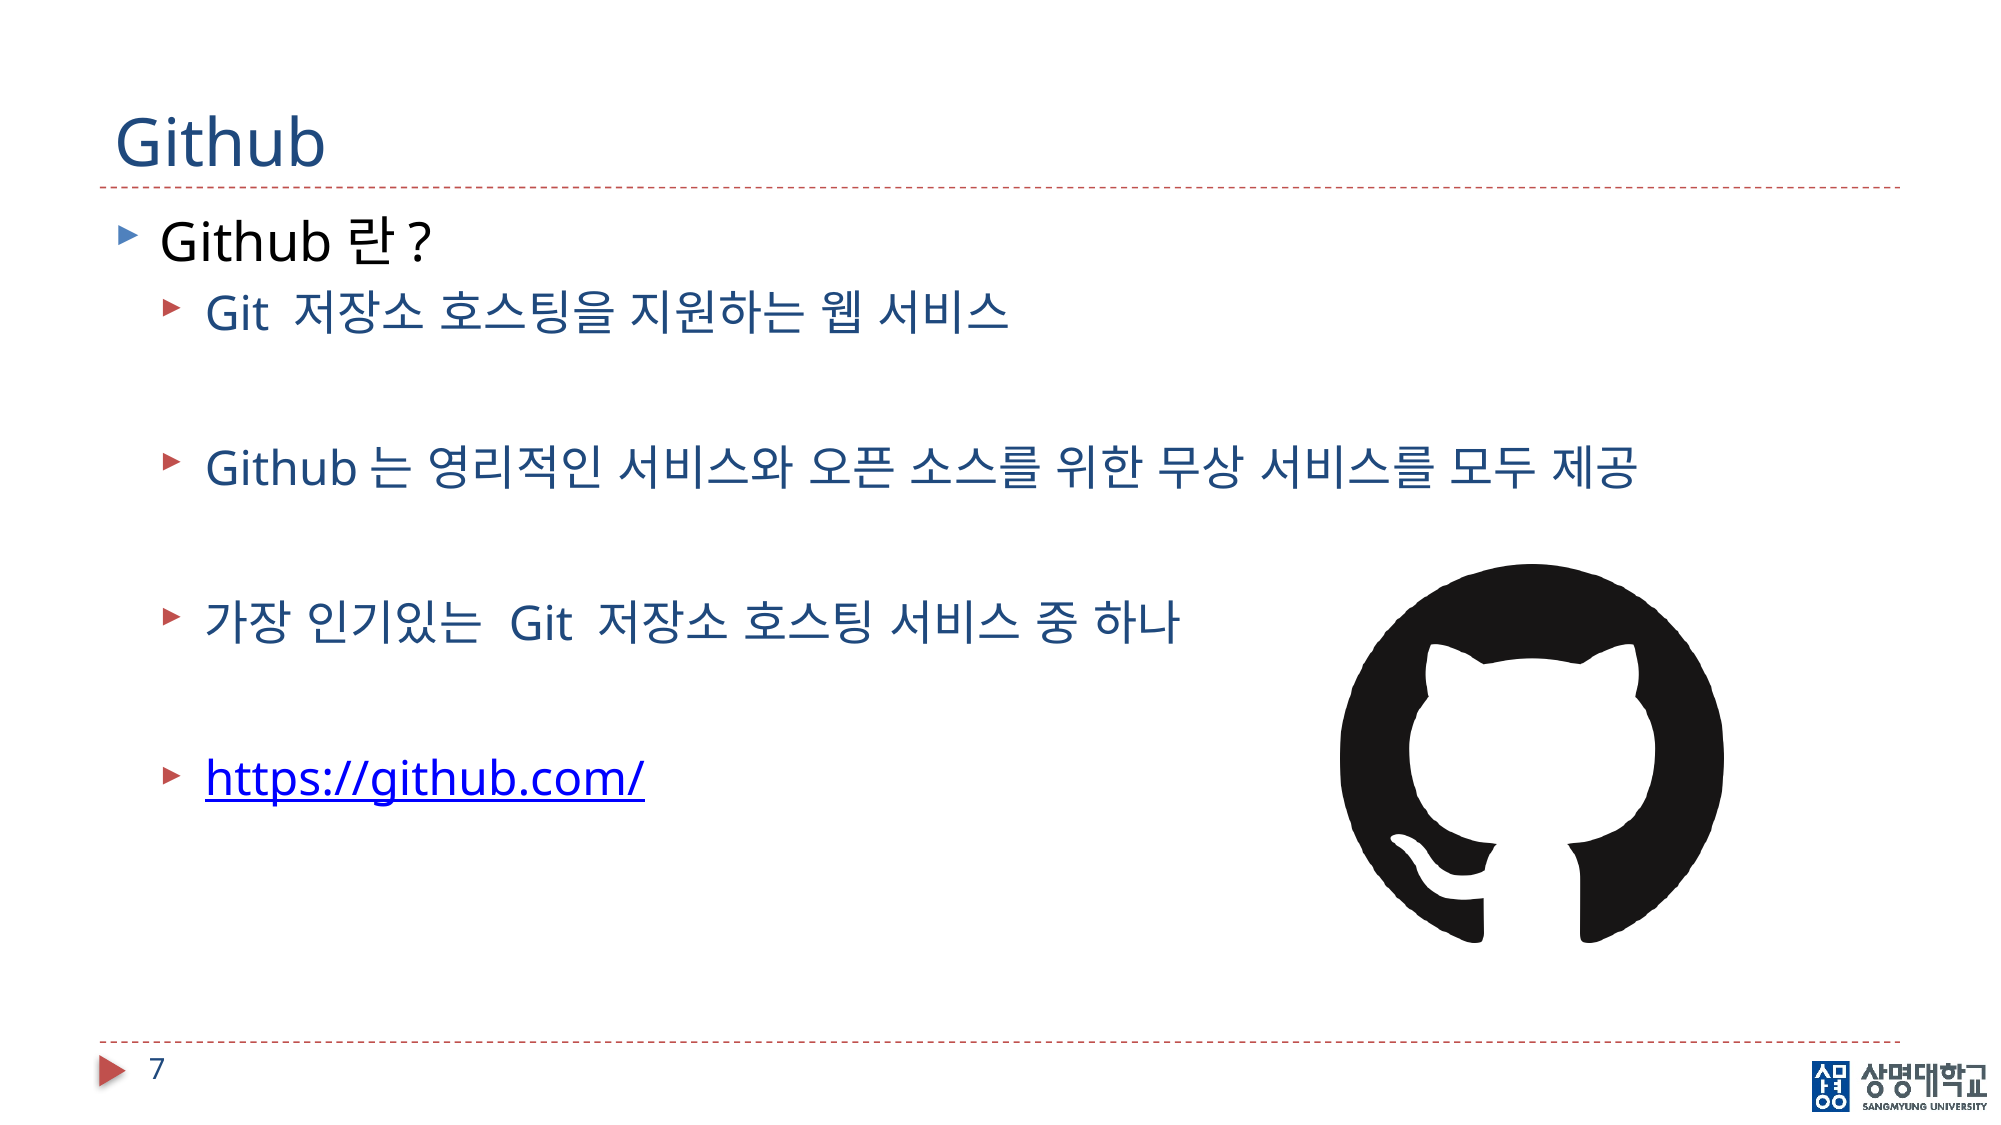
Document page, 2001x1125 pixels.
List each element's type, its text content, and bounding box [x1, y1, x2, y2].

text_box [324, 196, 1675, 396]
picture [1812, 1061, 1987, 1112]
slide_number 7 [133, 1042, 568, 1103]
picture [1274, 496, 1788, 1010]
list Github란? Git 저장소 호스팅을 지원하는 웹 서비스 Github는 영리적인 서비스와 오픈 소스를 위한 무상 서비스를 모두 제공 가장 인기있는 Git 저장소 호스팅 서비스 중 하나 https://github.com/ [99, 200, 1900, 1010]
title Github [99, 24, 1900, 188]
